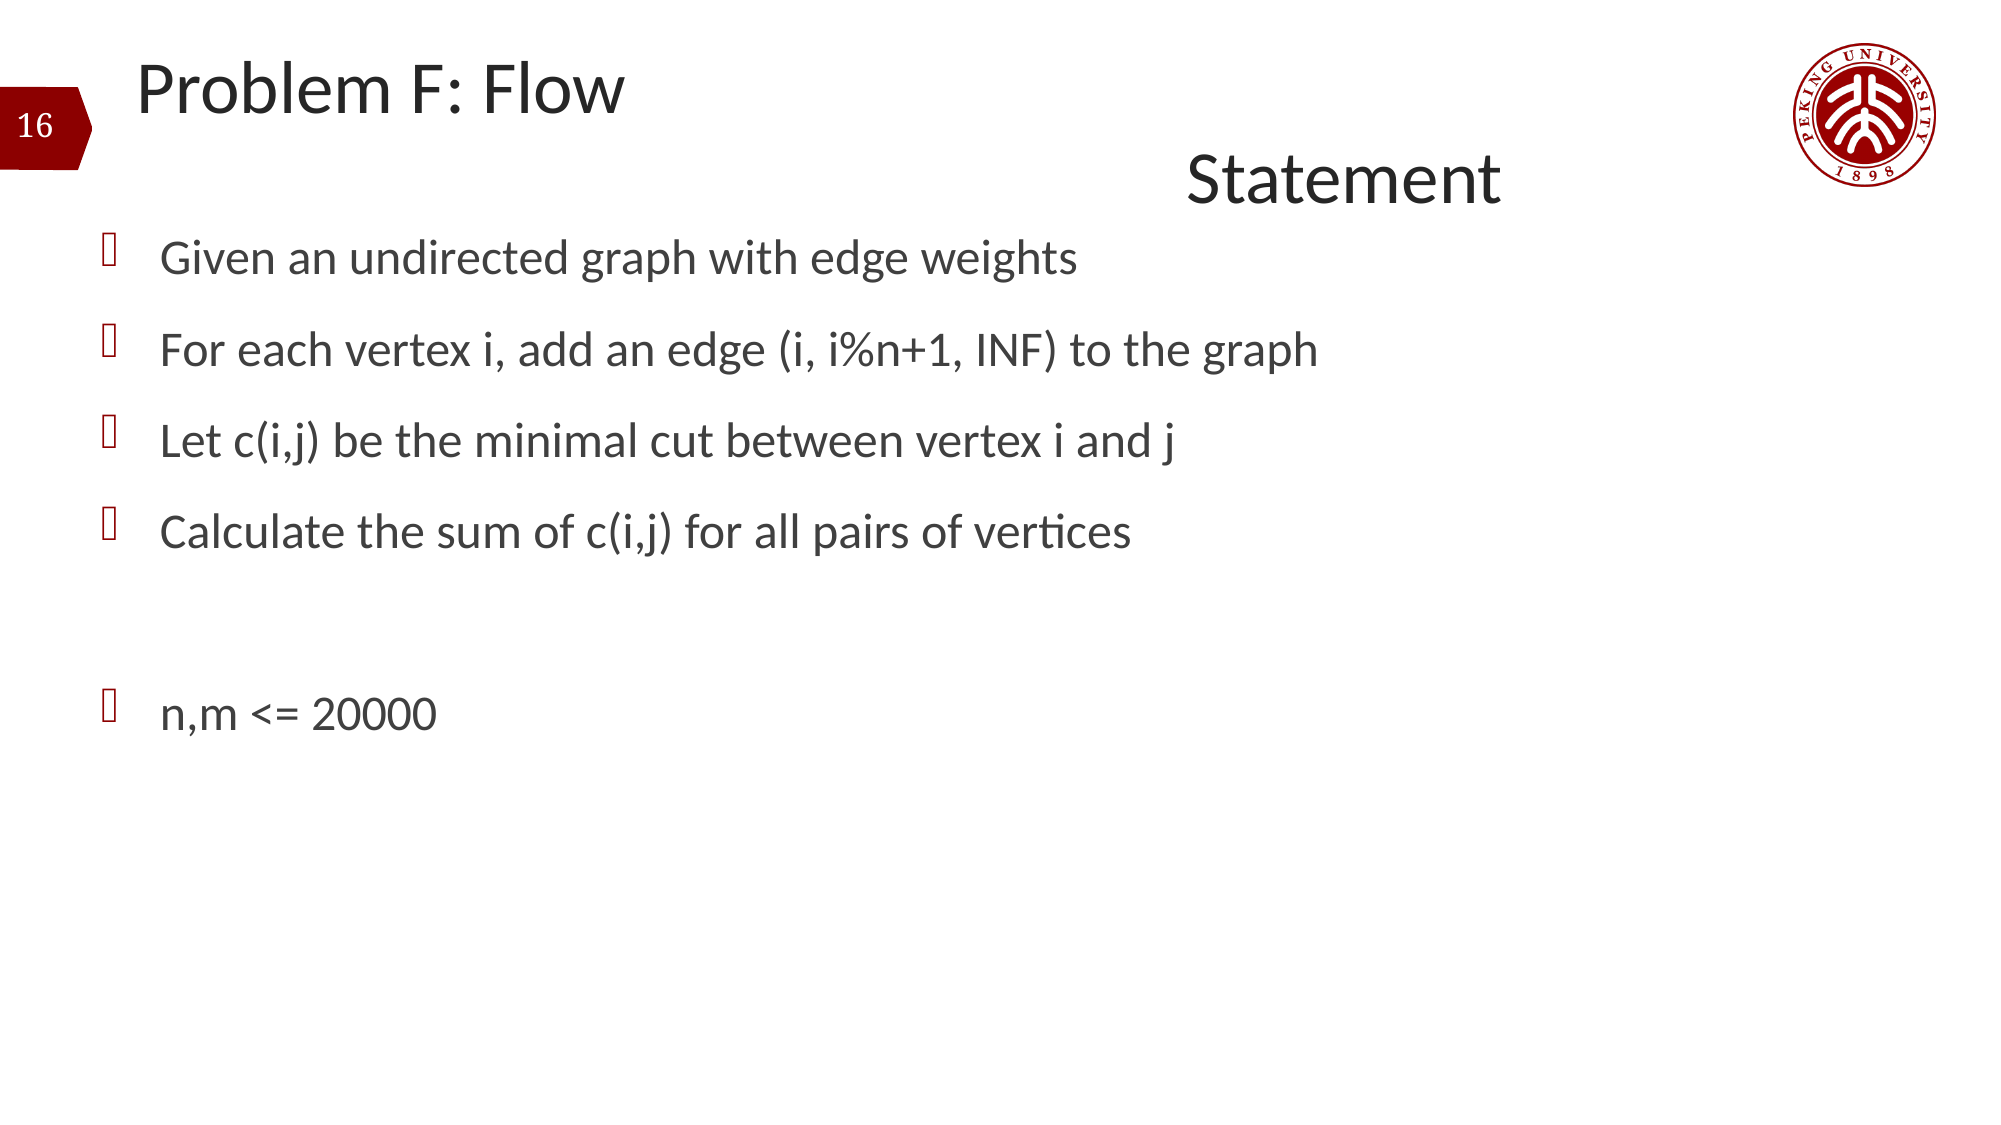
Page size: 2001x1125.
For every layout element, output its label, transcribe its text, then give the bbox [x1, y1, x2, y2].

title Problem F: Flow Statement [121, 70, 1760, 186]
picture [1793, 43, 1936, 187]
list Given an undirected graph with edge weights For each vertex i, add an edge (i, i%n+1, INF) to the graph Let c(i,j) be the minimal cut between vertex i and j Calculate the sum of c(i,j) for all pairs of vertices n,m <= 20000 [85, 217, 1936, 1010]
slide_number 16 [0, 97, 69, 158]
